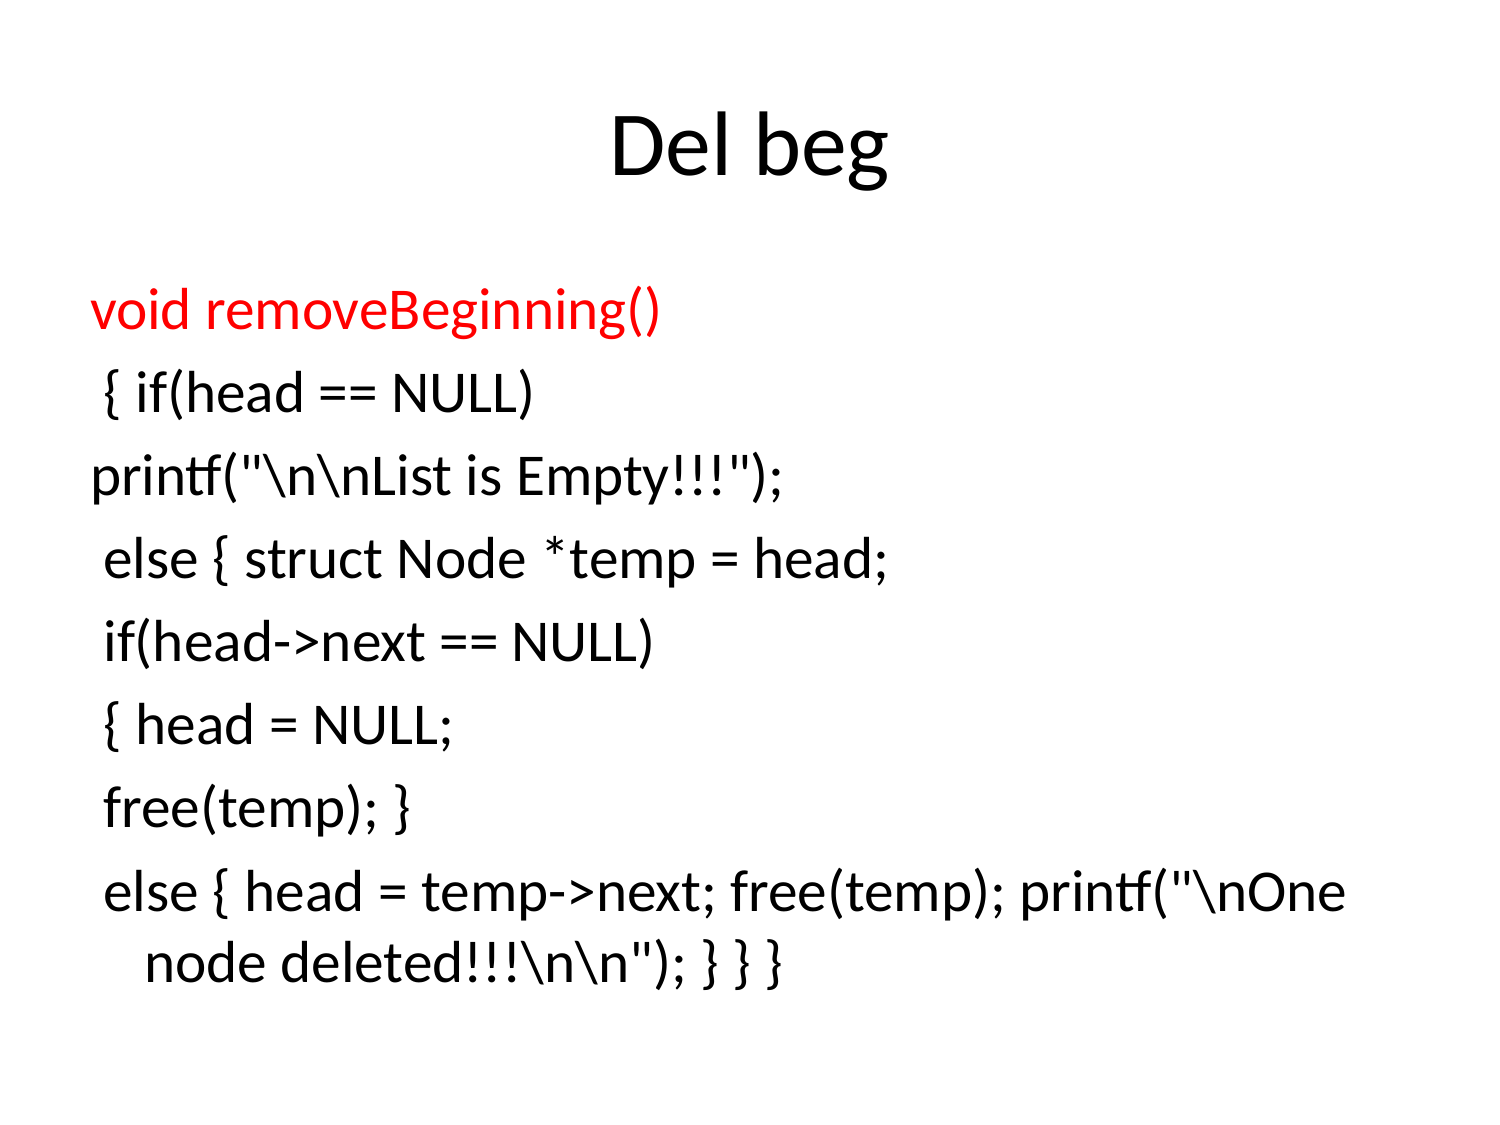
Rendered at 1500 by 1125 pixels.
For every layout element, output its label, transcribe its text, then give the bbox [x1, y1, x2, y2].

list void removeBeginning() { if(head == NULL) printf("\n\nList is Empty!!!"); else { struct Node *temp = head; if(head->next == NULL) { head = NULL; free(temp); } else { head = temp->next; free(temp); printf("\nOne node deleted!!!\n\n"); } } } [75, 262, 1425, 1005]
title Del beg [75, 45, 1425, 233]
